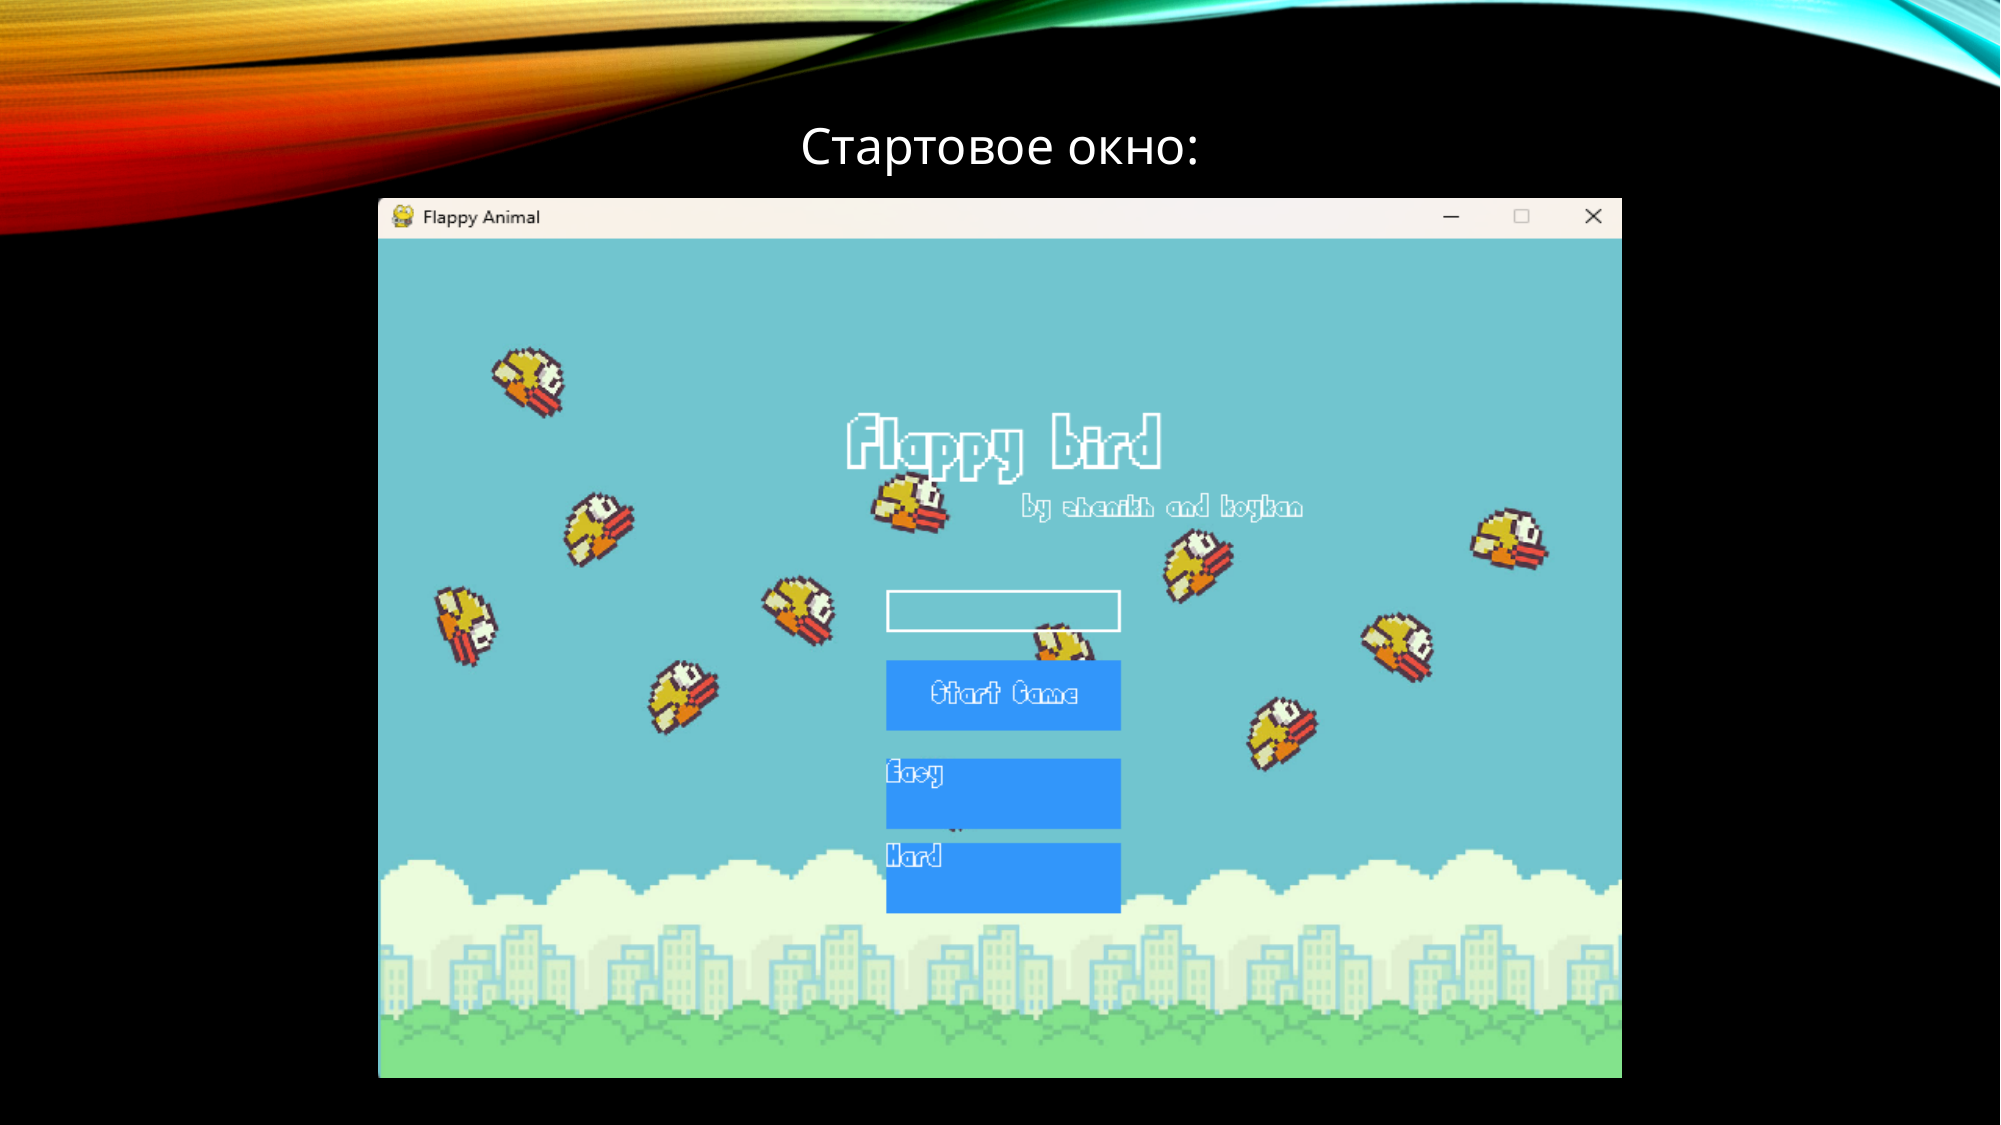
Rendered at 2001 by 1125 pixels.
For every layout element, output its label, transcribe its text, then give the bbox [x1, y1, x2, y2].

picture [0, 0, 2000, 1078]
text_box Стартовое окно: [545, 107, 1455, 183]
